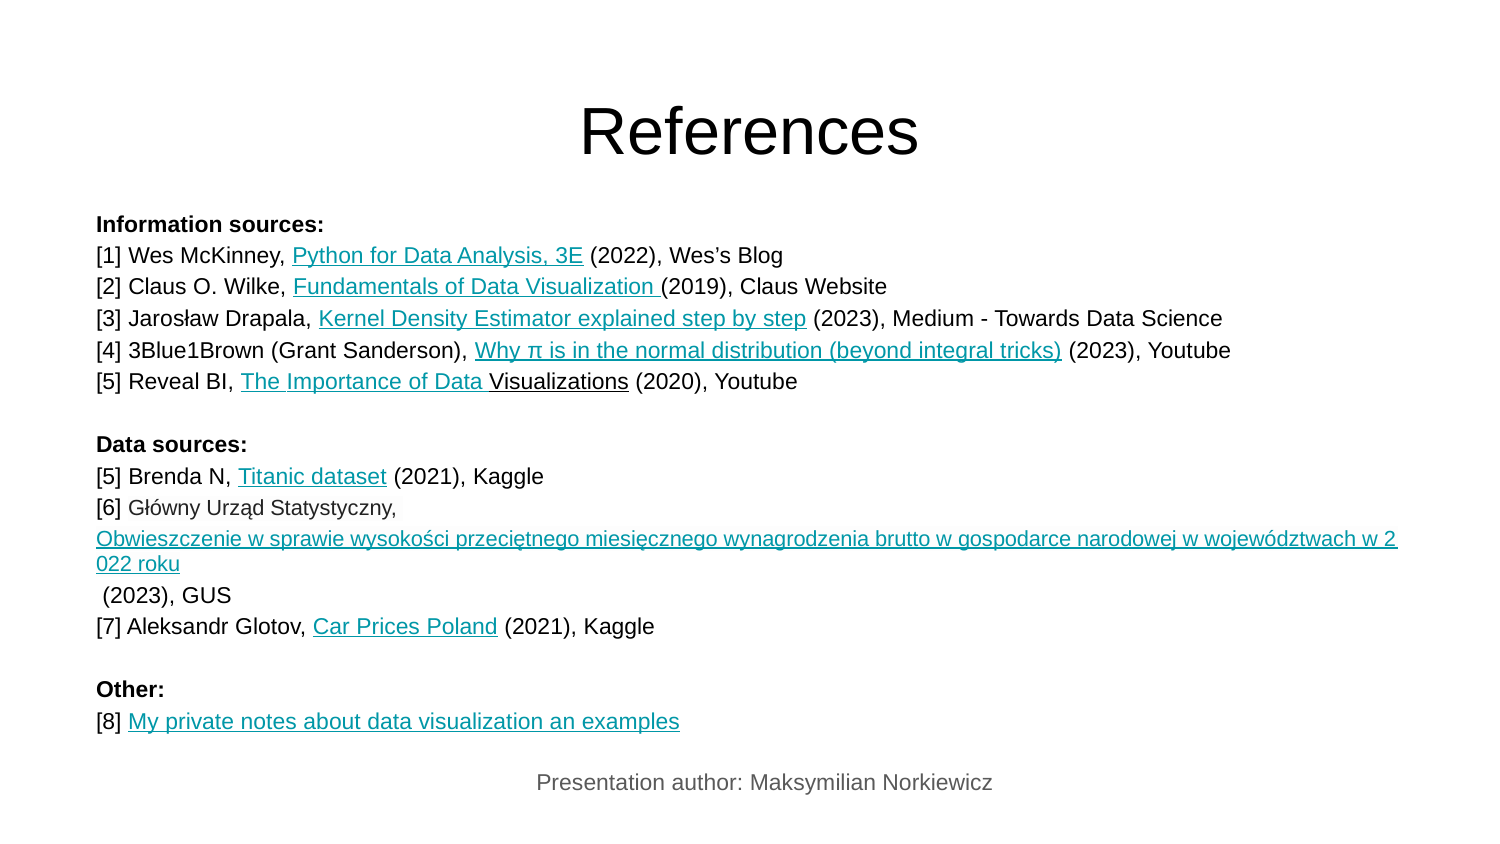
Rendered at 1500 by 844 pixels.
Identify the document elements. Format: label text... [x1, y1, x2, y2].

title References [51, 72, 1449, 176]
text_box Information sources: [1] Wes McKinney, Python for Data Analysis, 3E (2022), Wes’s Blog [2] Claus O. Wilke, Fundamentals of Data Visualization (2019), Claus Website [3] Jarosław Drapala, Kernel Density Estimator explained step by step (2023), Medium - Towards Data Science [4] 3Blue1Brown (Grant Sanderson), Why π is in the normal distribution (beyond integral tricks) (2023), Youtube [5] Reveal BI, The Importance of Data Visualizations (2020), Youtube Data sources: [5] Brenda N, Titanic dataset (2021), Kaggle [6] Główny Urząd Statystyczny, Obwieszczenie w sprawie wysokości przeciętnego miesięcznego wynagrodzenia brutto w gospodarce narodowej w województwach w 2022 roku (2023), GUS [7] Aleksandr Glotov, Car Prices Poland (2021), Kaggle Other: [8] My private notes about data visualization an examples [80, 190, 1419, 753]
text_box Presentation author: Maksymilian Norkiewicz [80, 753, 1449, 816]
